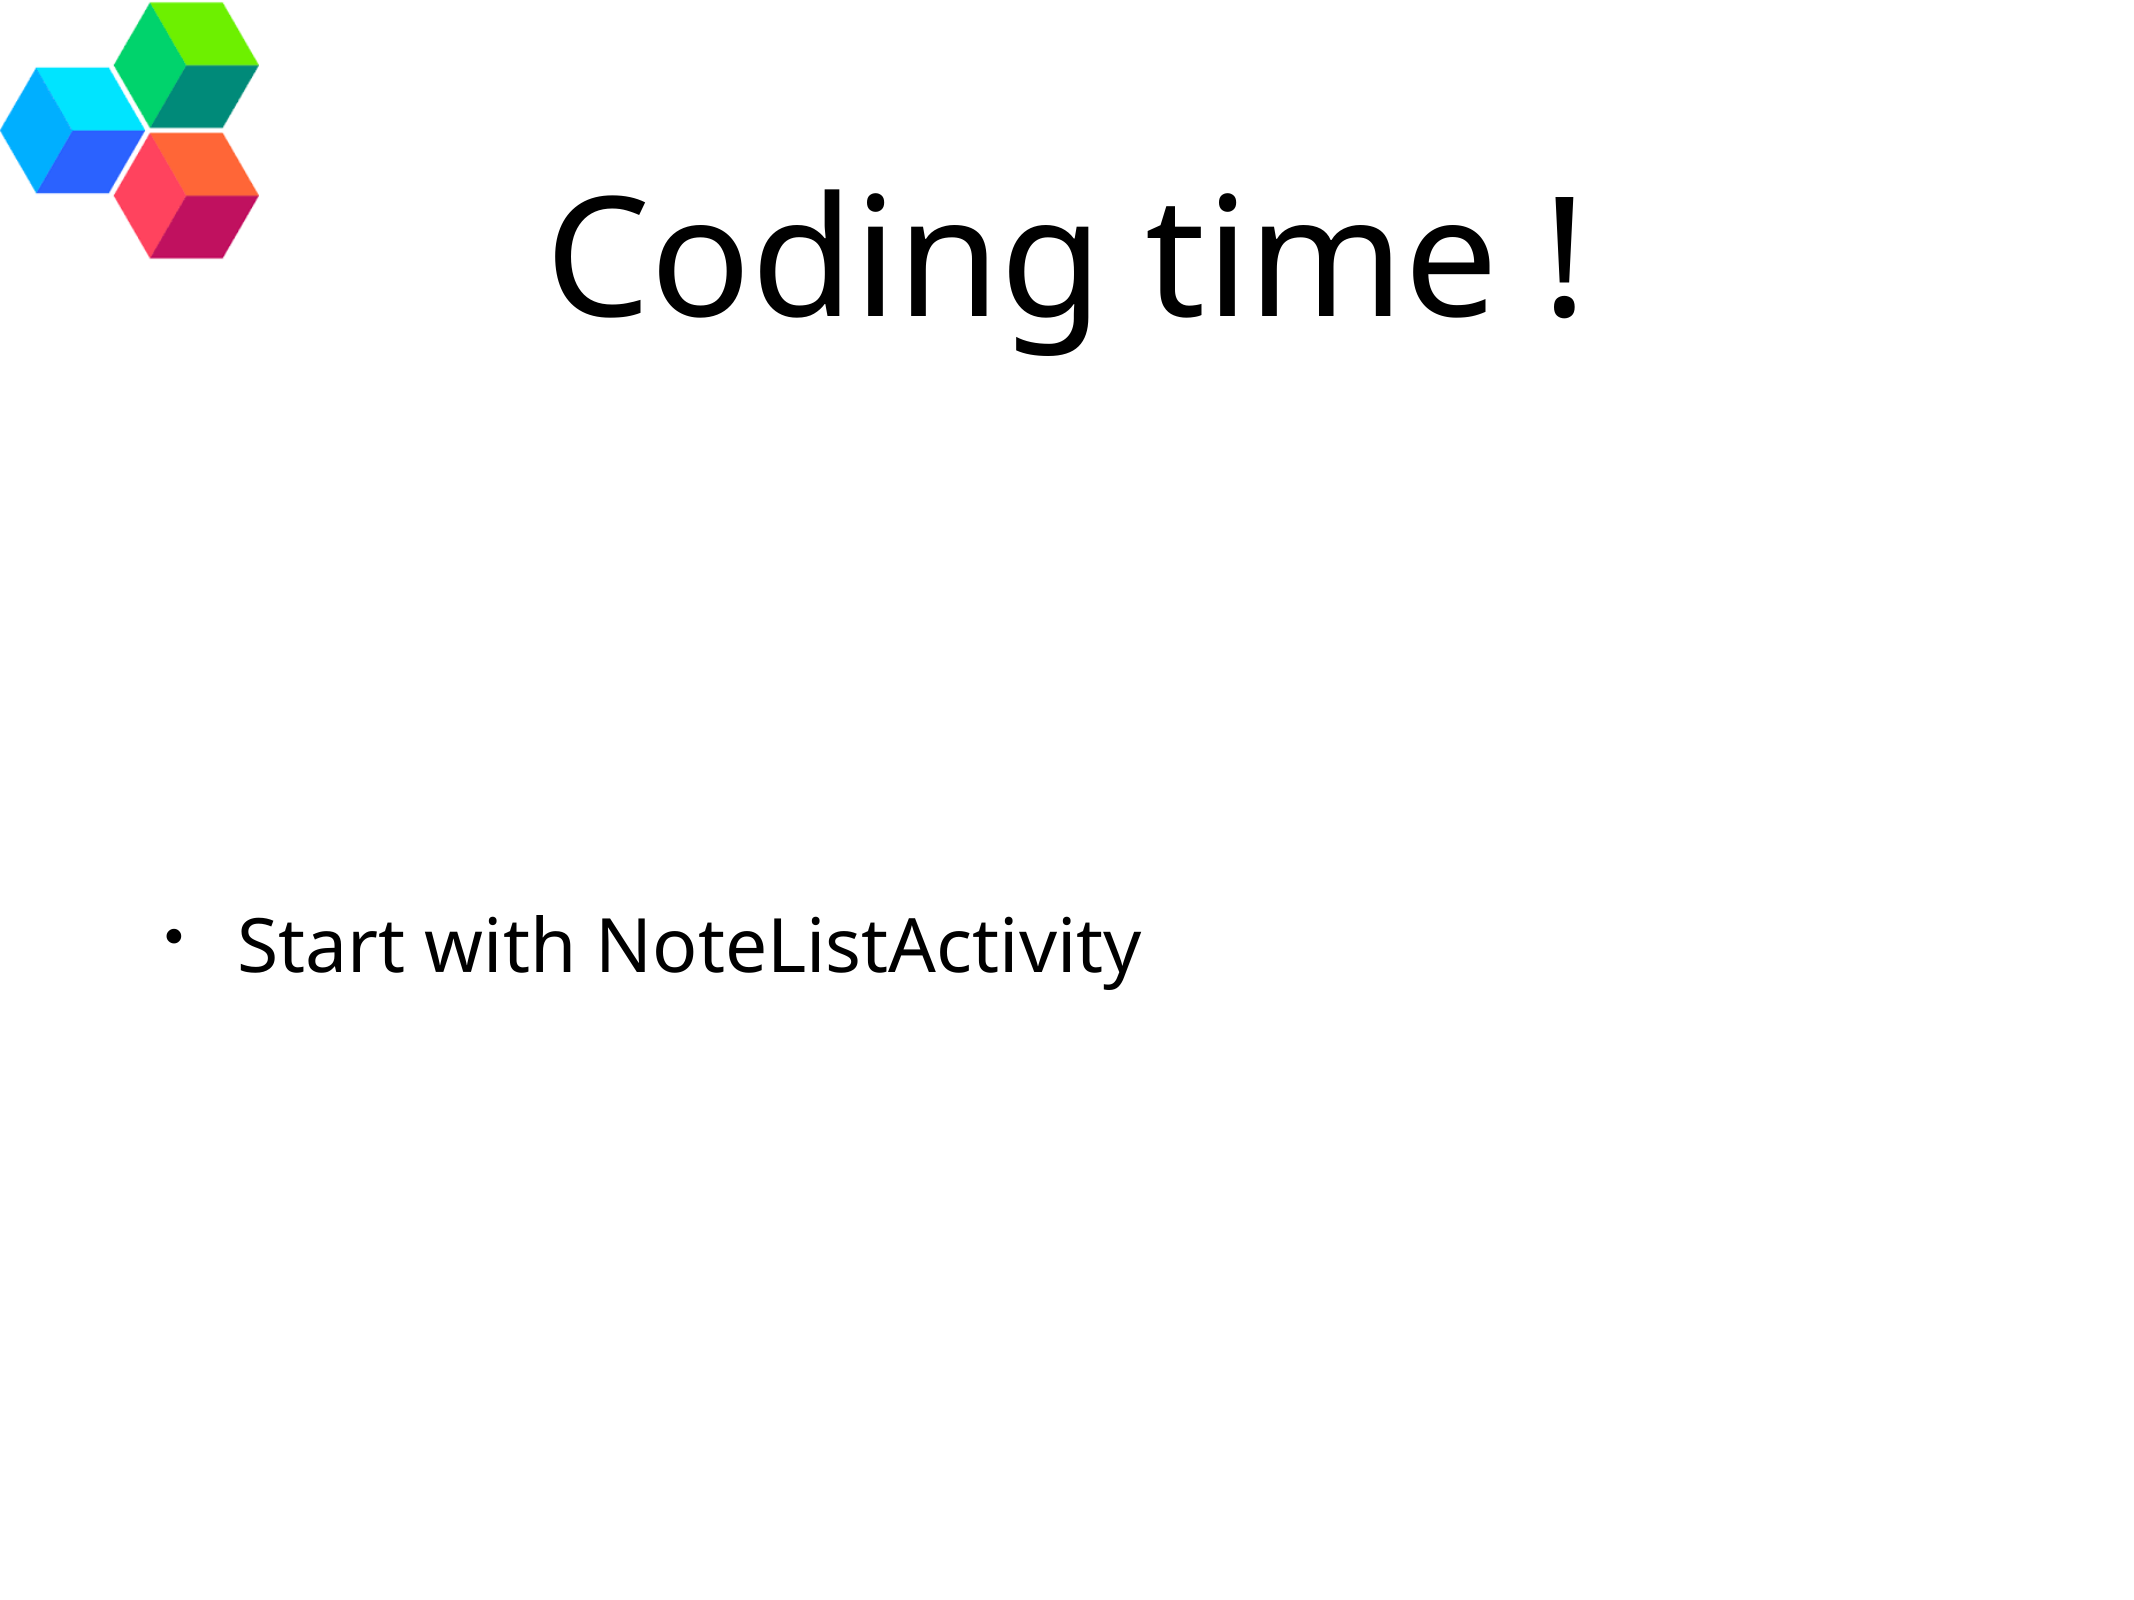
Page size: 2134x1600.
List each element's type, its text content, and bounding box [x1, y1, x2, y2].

list Start with NoteListActivity [155, 426, 1978, 1459]
picture [0, 1, 259, 260]
title Coding time ! [155, 72, 1978, 426]
